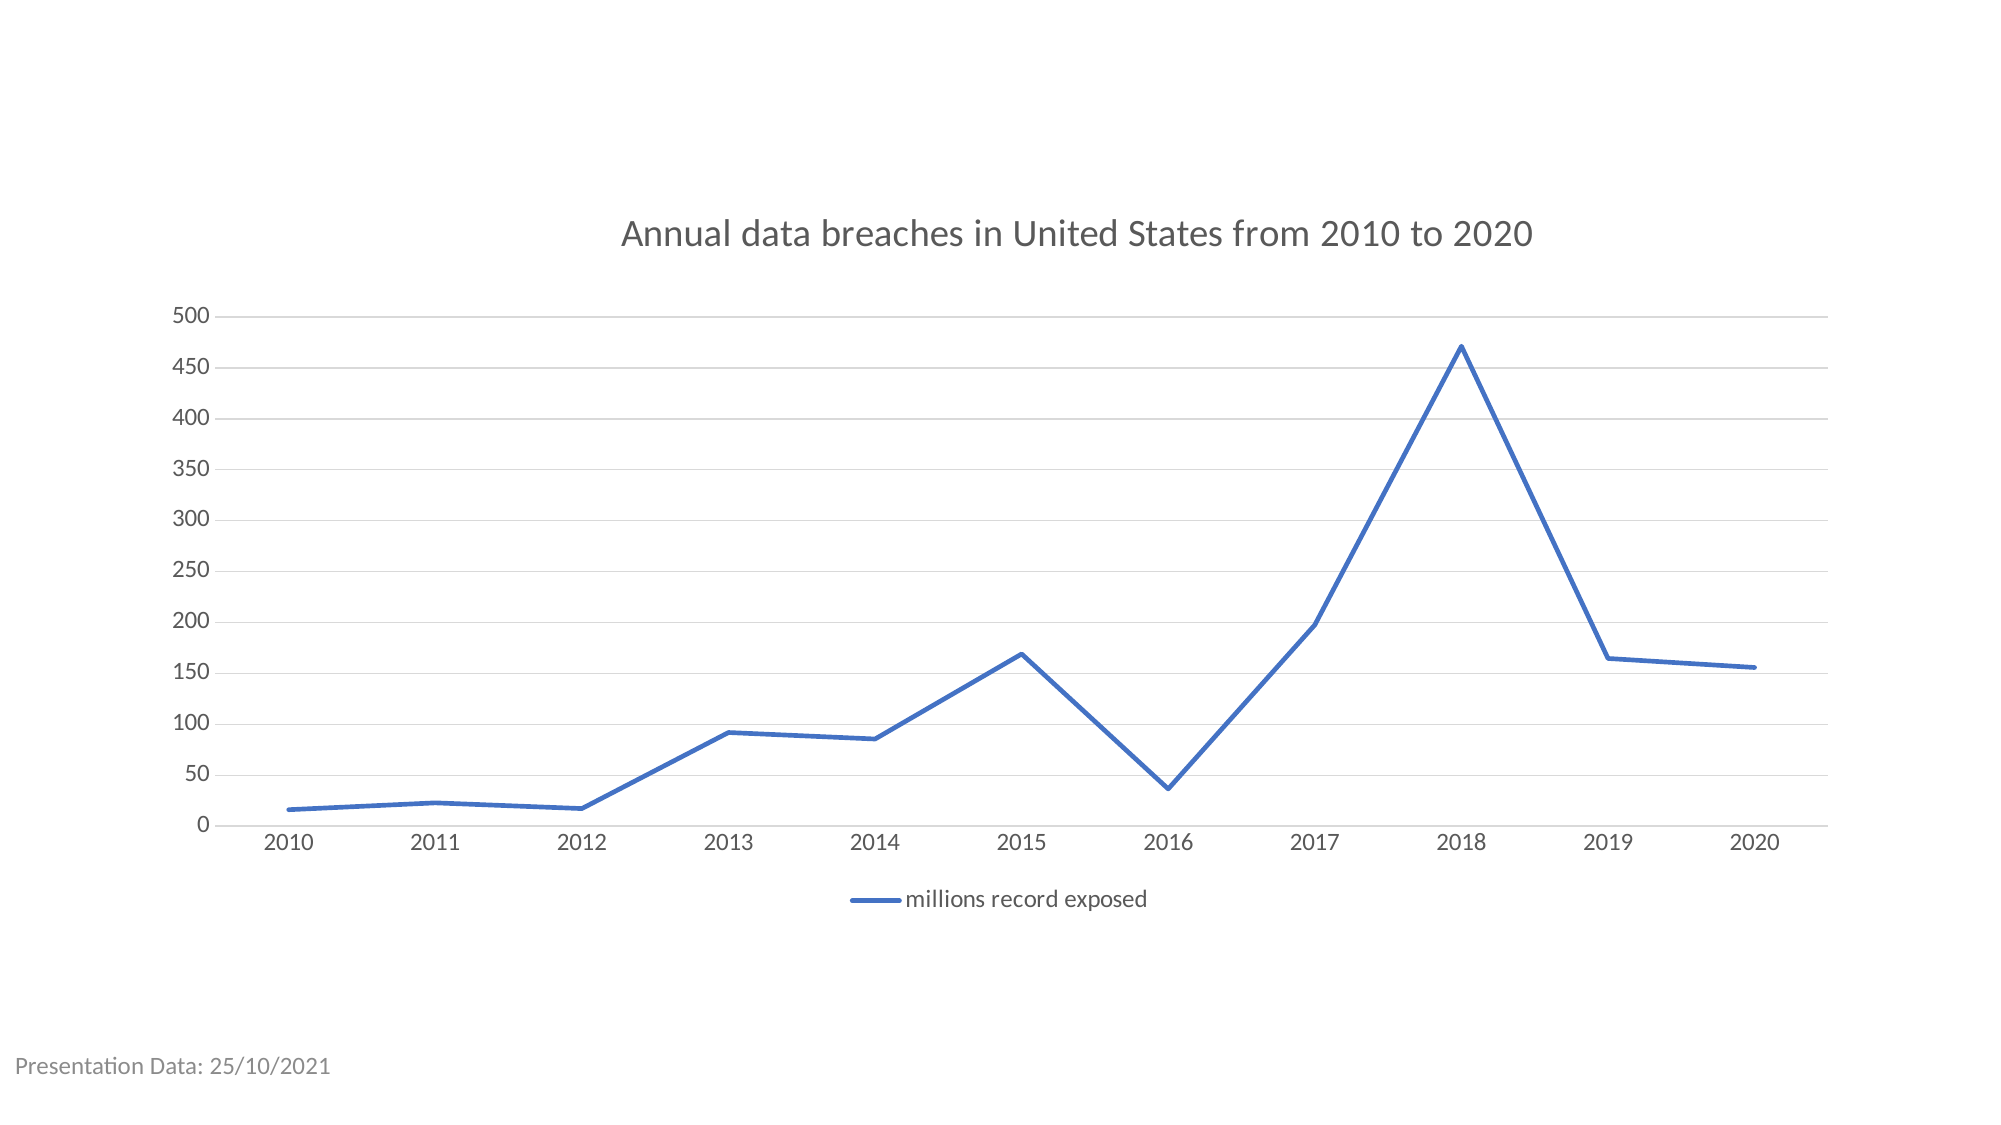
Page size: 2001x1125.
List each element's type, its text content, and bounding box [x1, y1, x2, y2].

footer Presentation Data: 25/10/2021 [0, 1035, 675, 1096]
chart [137, 205, 1863, 920]
